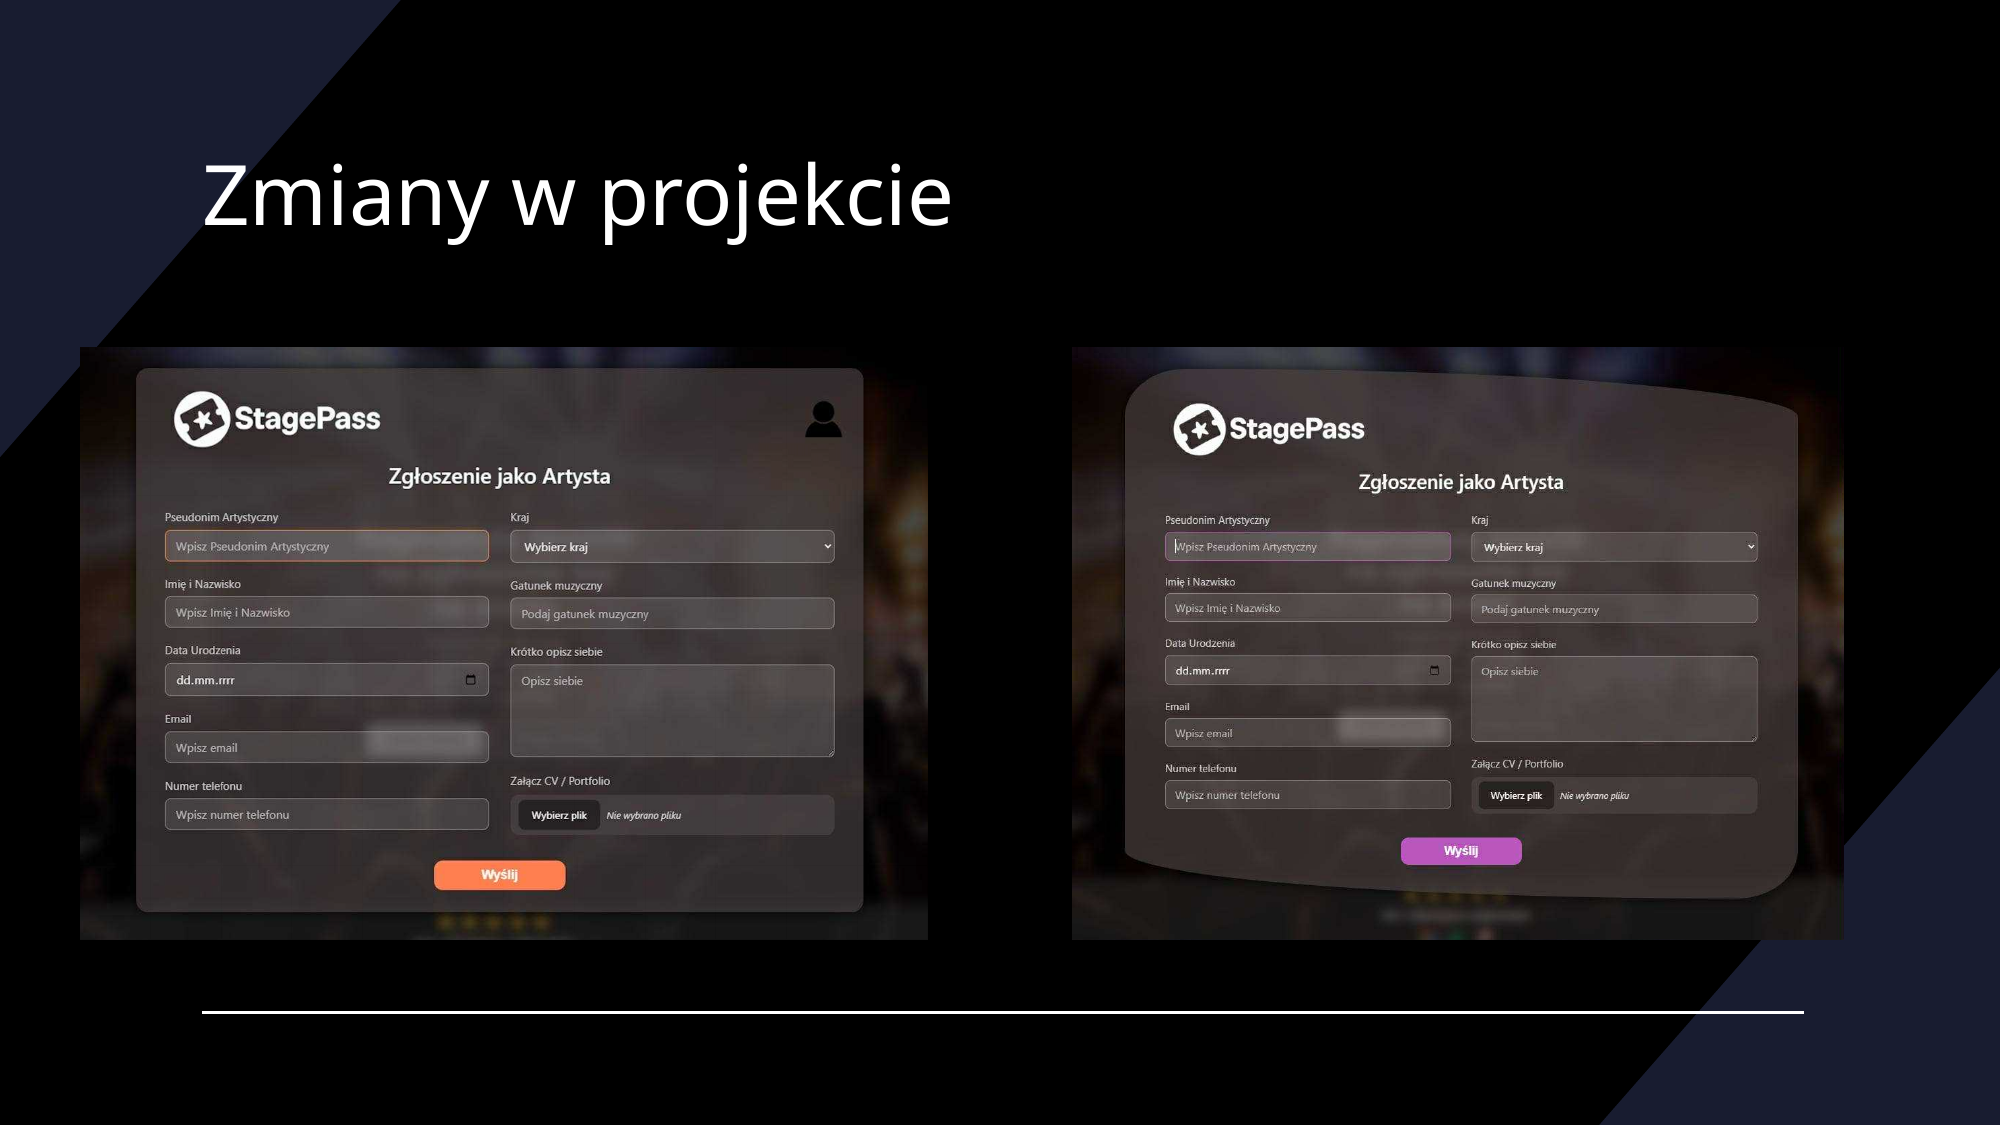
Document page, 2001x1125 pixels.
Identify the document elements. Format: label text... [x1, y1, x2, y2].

picture [1072, 347, 1844, 940]
title Zmiany w projekcie [187, 80, 1813, 305]
picture [80, 347, 928, 940]
